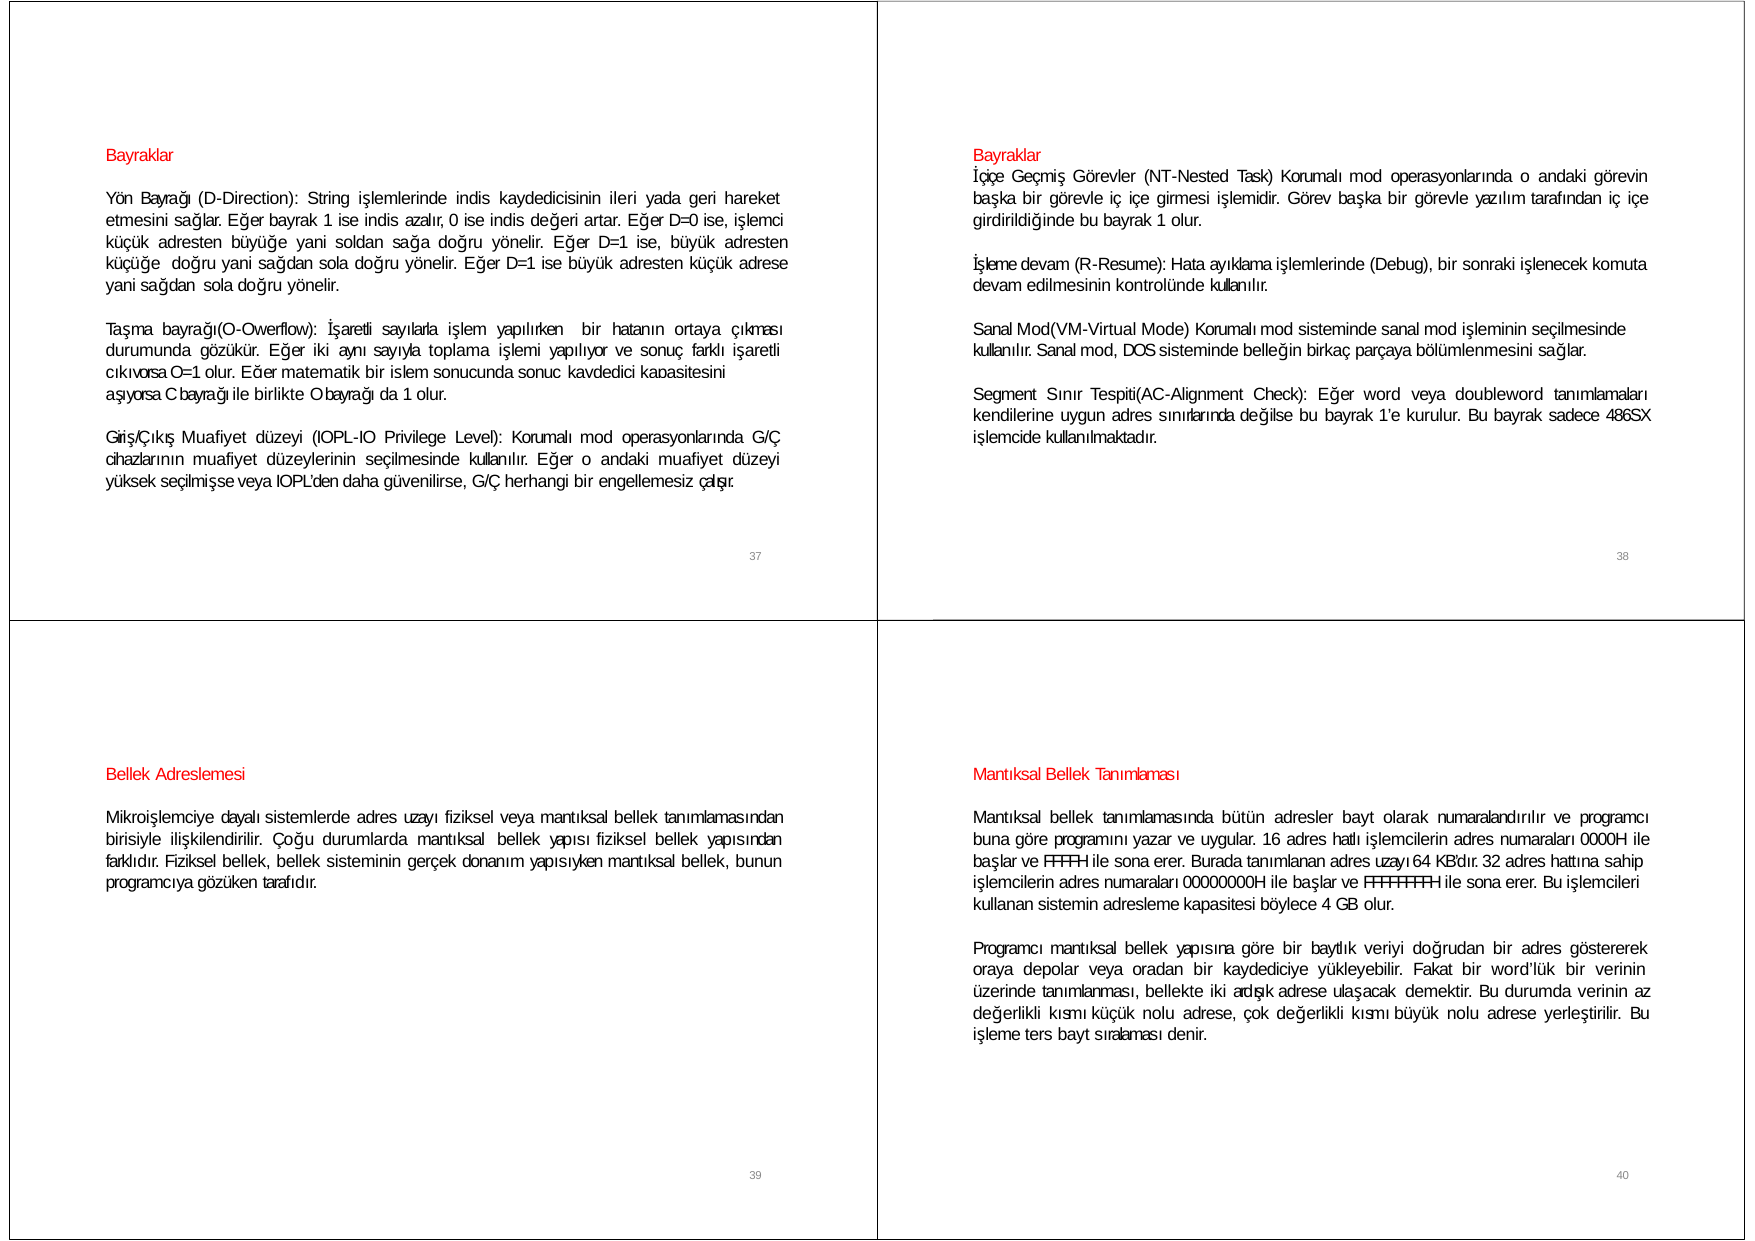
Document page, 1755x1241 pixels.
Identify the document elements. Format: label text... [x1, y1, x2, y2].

text_box [9, 620, 877, 1239]
text_box [9, 1, 877, 620]
text_box 39 [747, 1168, 764, 1182]
text_box 40 [1614, 1168, 1632, 1182]
text_box [877, 620, 1745, 1239]
text_box [877, 1, 1745, 620]
